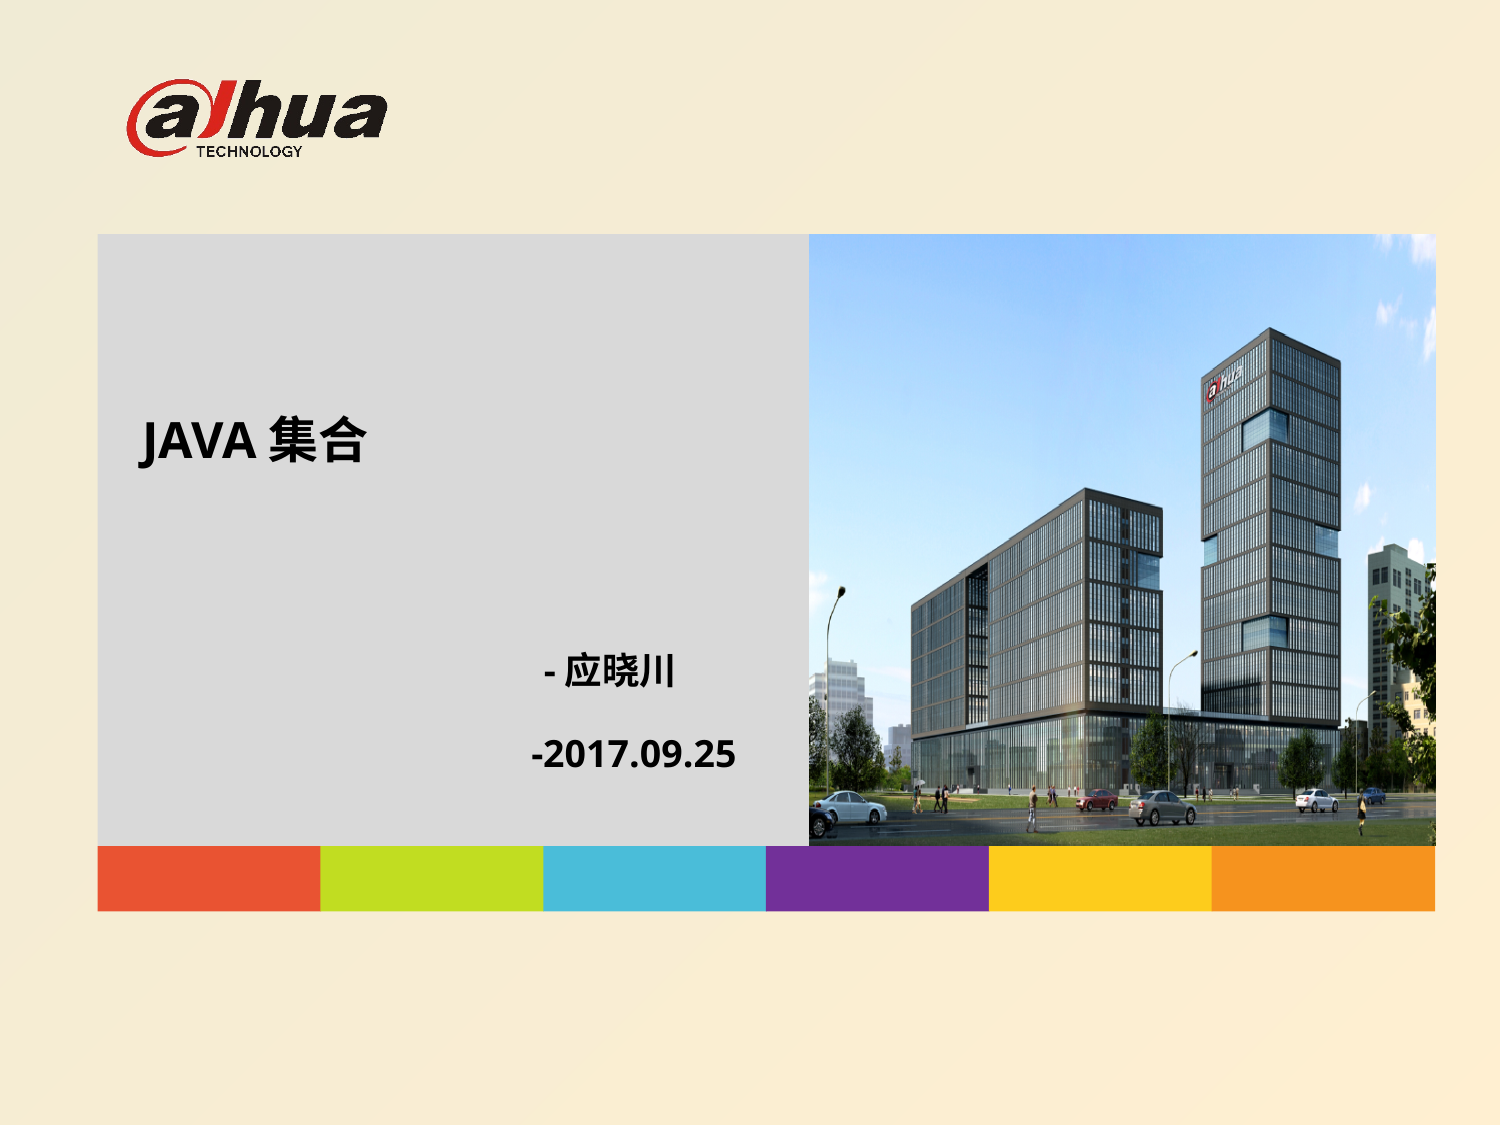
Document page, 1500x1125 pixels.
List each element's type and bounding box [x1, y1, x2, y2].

picture [94, 67, 420, 173]
text_box [97, 234, 1436, 912]
